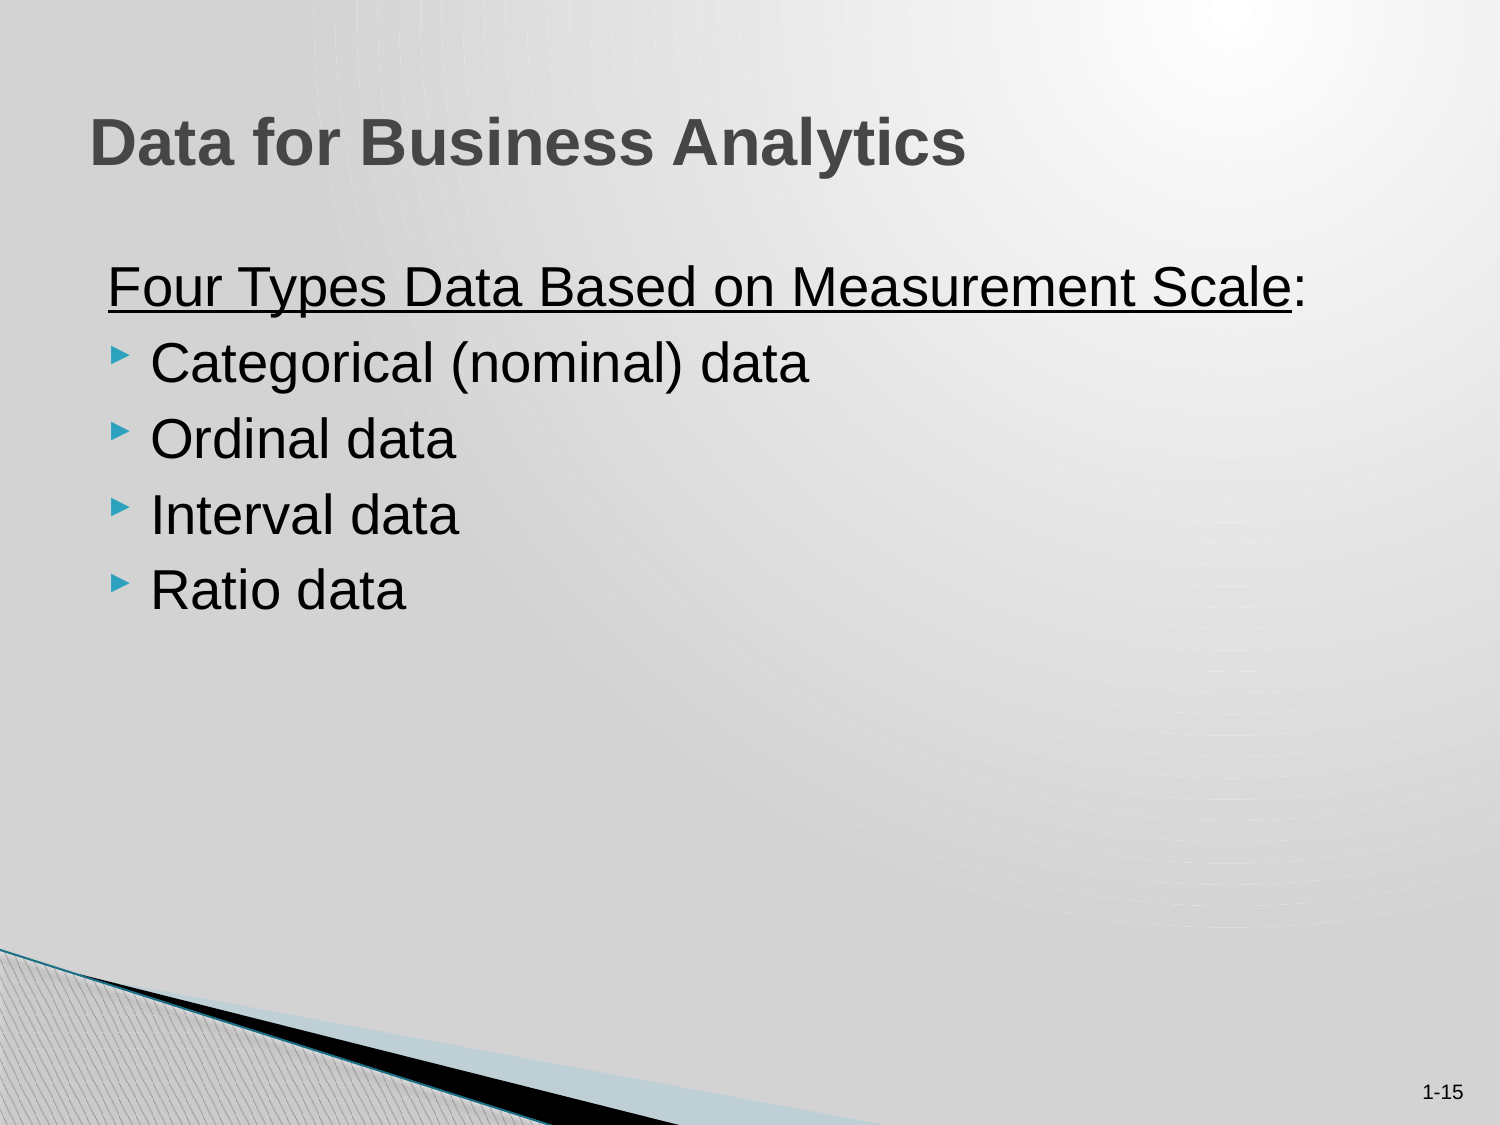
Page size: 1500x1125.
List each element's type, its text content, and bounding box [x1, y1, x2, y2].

slide_number 1-15 [1362, 1051, 1479, 1112]
title Data for Business Analytics [75, 45, 1425, 233]
list Four Types Data Based on Measurement Scale: Categorical (nominal) data Ordinal data Interval data Ratio data [74, 242, 1426, 986]
